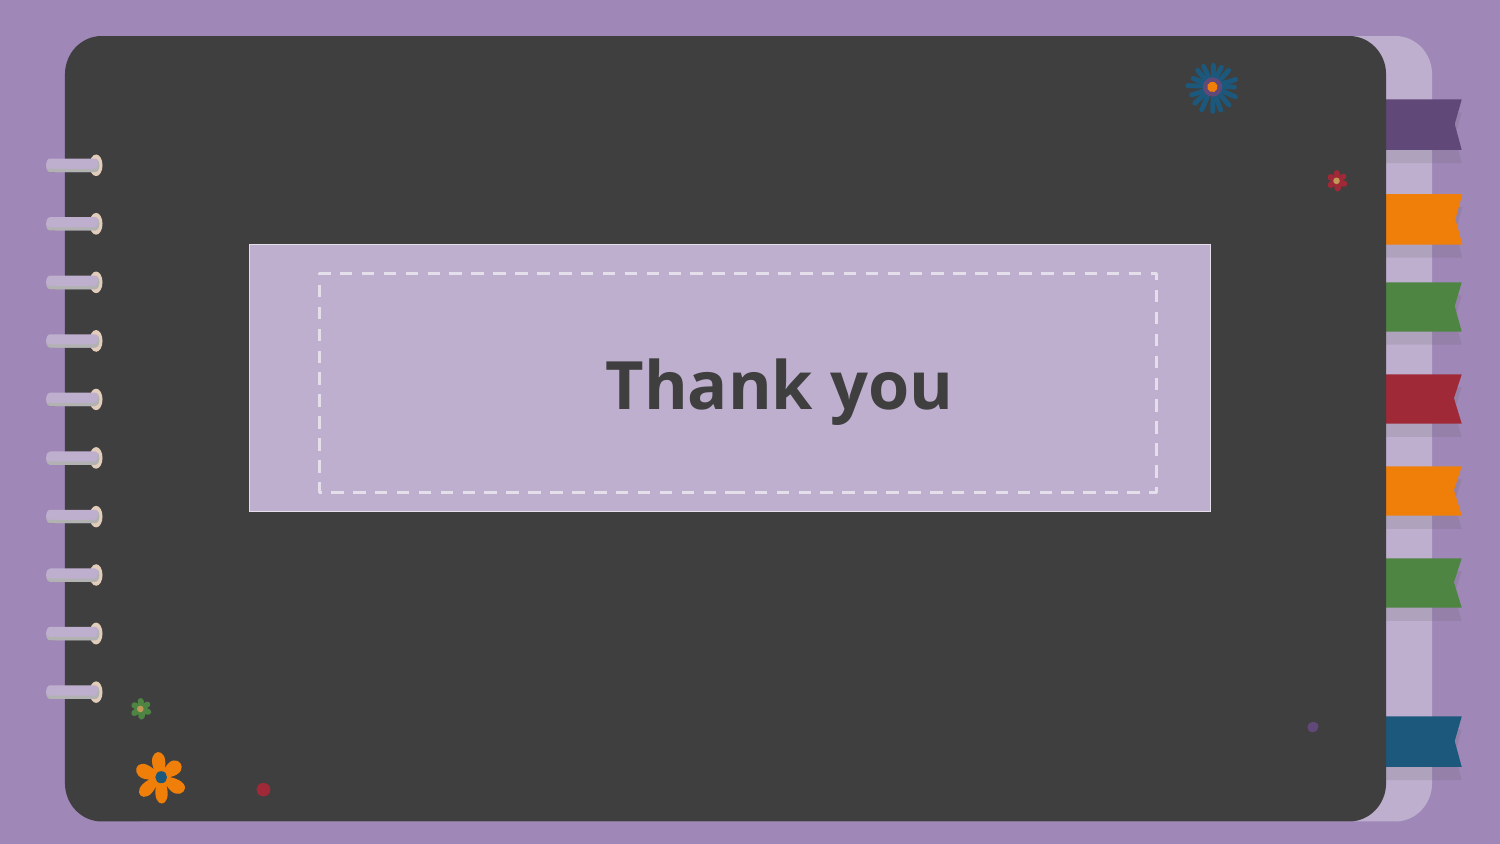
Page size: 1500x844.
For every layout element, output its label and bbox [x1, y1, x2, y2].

text_box [249, 244, 1211, 513]
